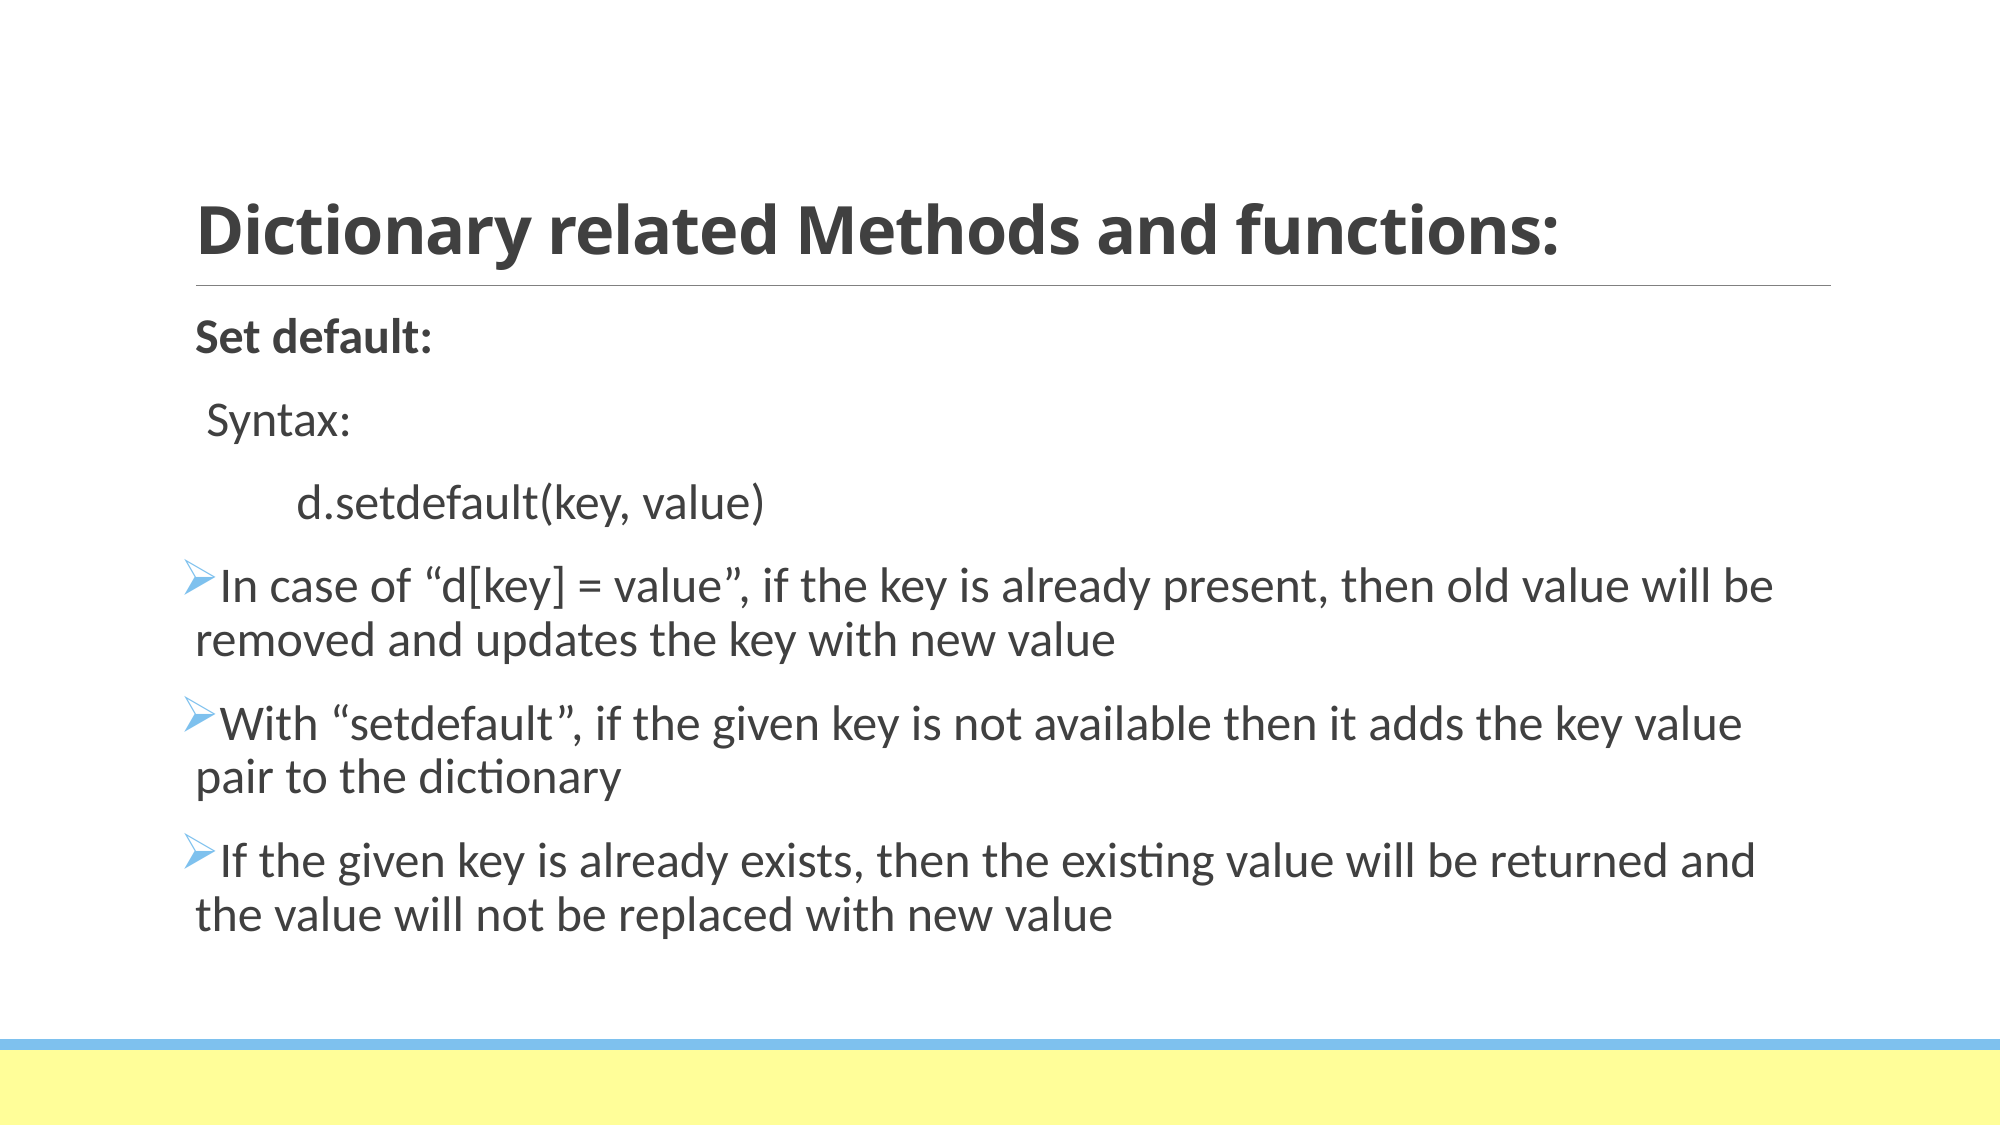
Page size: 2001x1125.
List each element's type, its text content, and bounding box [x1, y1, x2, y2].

title Dictionary related Methods and functions: [180, 117, 1830, 302]
list Set default: Syntax: d.setdefault(key, value) In case of “d[key] = value”, if the key is already present, then old value will be removed and updates the key with new value With “setdefault”, if the given key is not available then it adds the key value pair to the dictionary If the given key is already exists, then the existing value will be returned and the value will not be replaced with new value [180, 302, 1830, 963]
